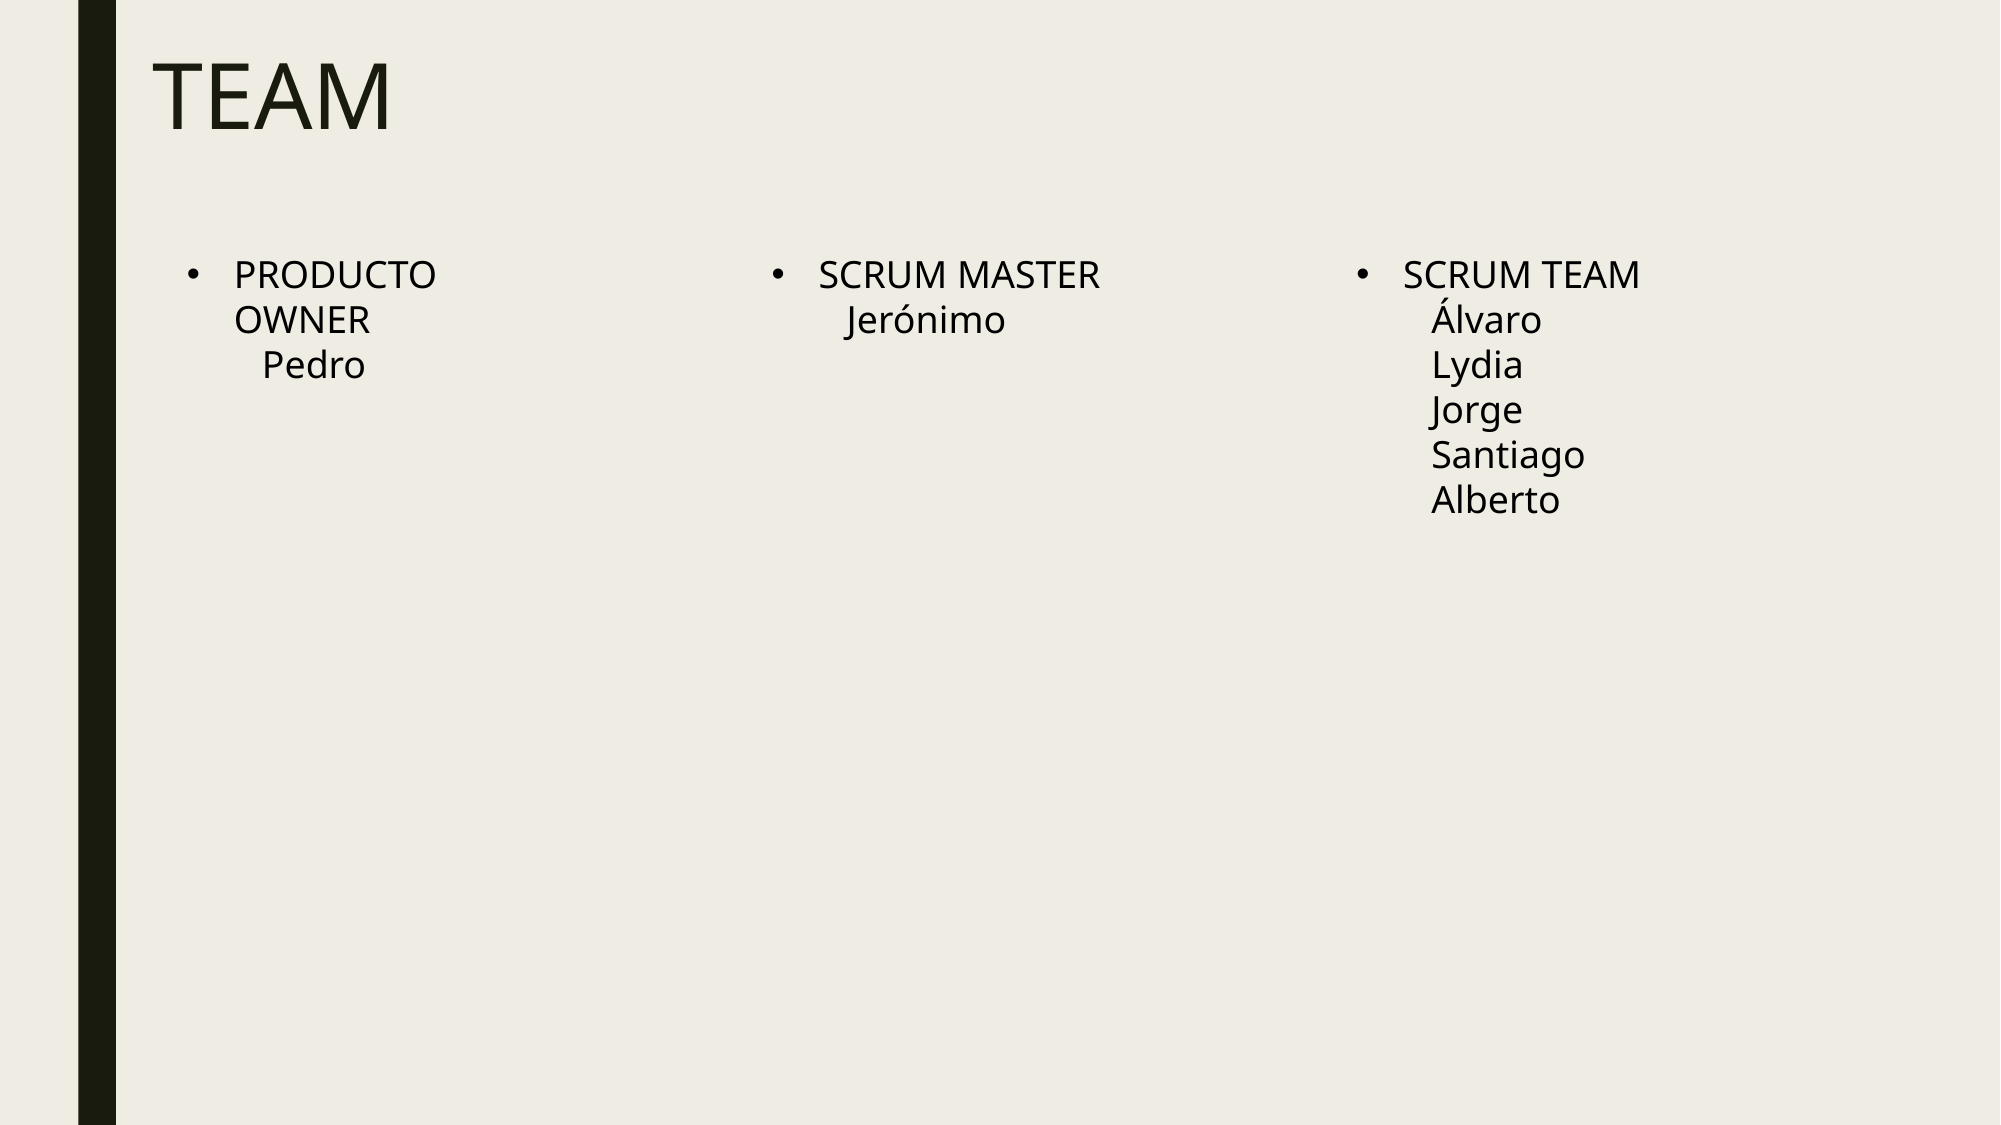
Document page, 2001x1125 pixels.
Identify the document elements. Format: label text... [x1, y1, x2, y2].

text_box PRODUCTO OWNER Pedro [172, 243, 589, 439]
text_box SCRUM TEAM Álvaro Lydia Jorge Santiago Alberto [1341, 243, 1758, 529]
title TEAM [137, 43, 1863, 262]
text_box SCRUM MASTER Jerónimo [756, 243, 1173, 394]
